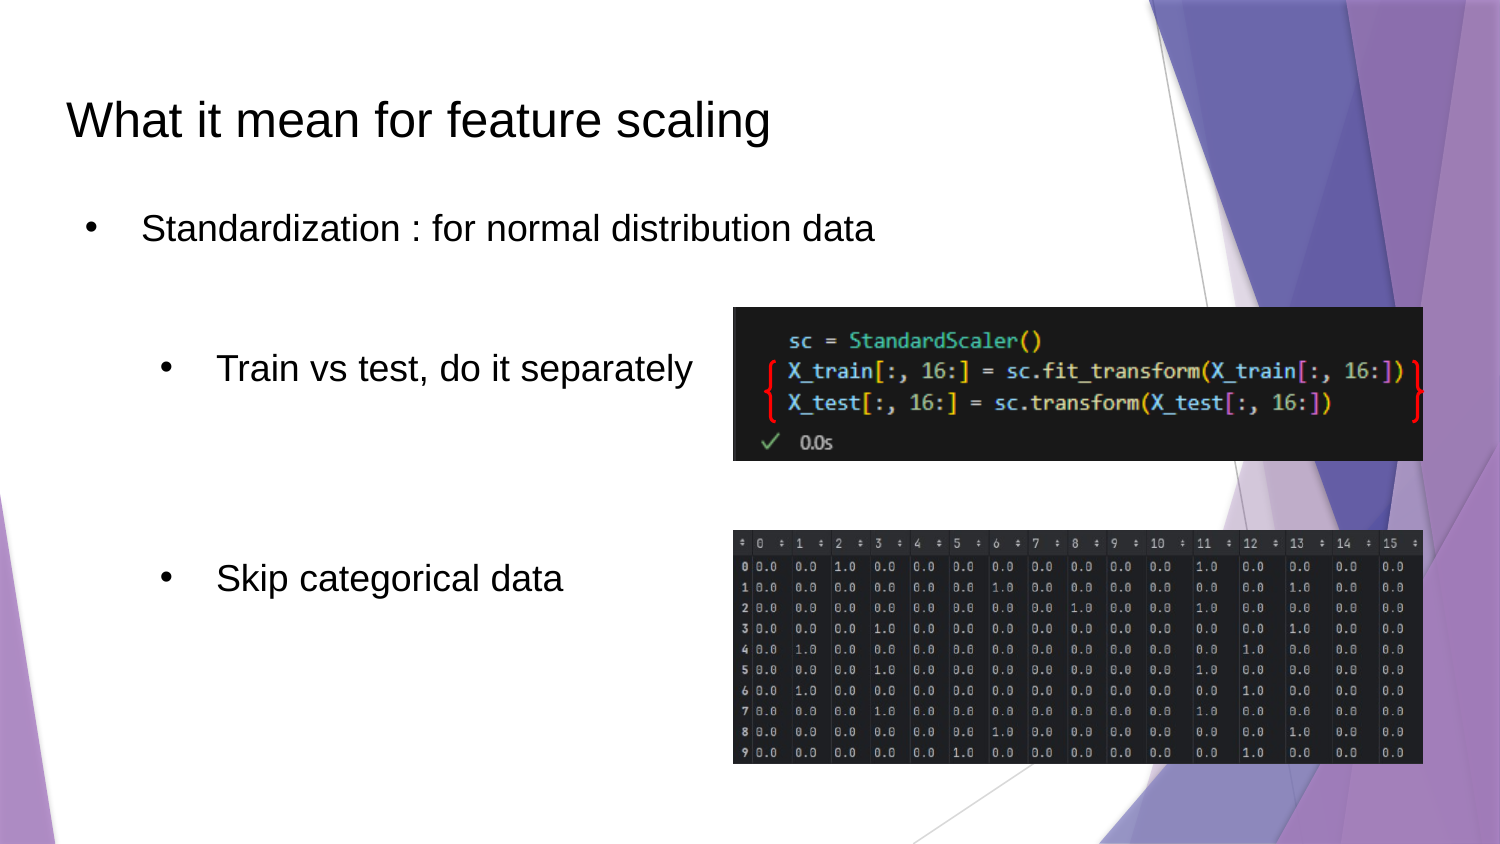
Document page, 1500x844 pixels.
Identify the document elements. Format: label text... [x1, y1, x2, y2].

title What it mean for feature scaling [51, 72, 1449, 167]
picture [732, 307, 1424, 462]
list Standardization : for normal distribution data Train vs test, do it separately Skip categorical data [51, 189, 1449, 750]
picture [732, 529, 1424, 764]
